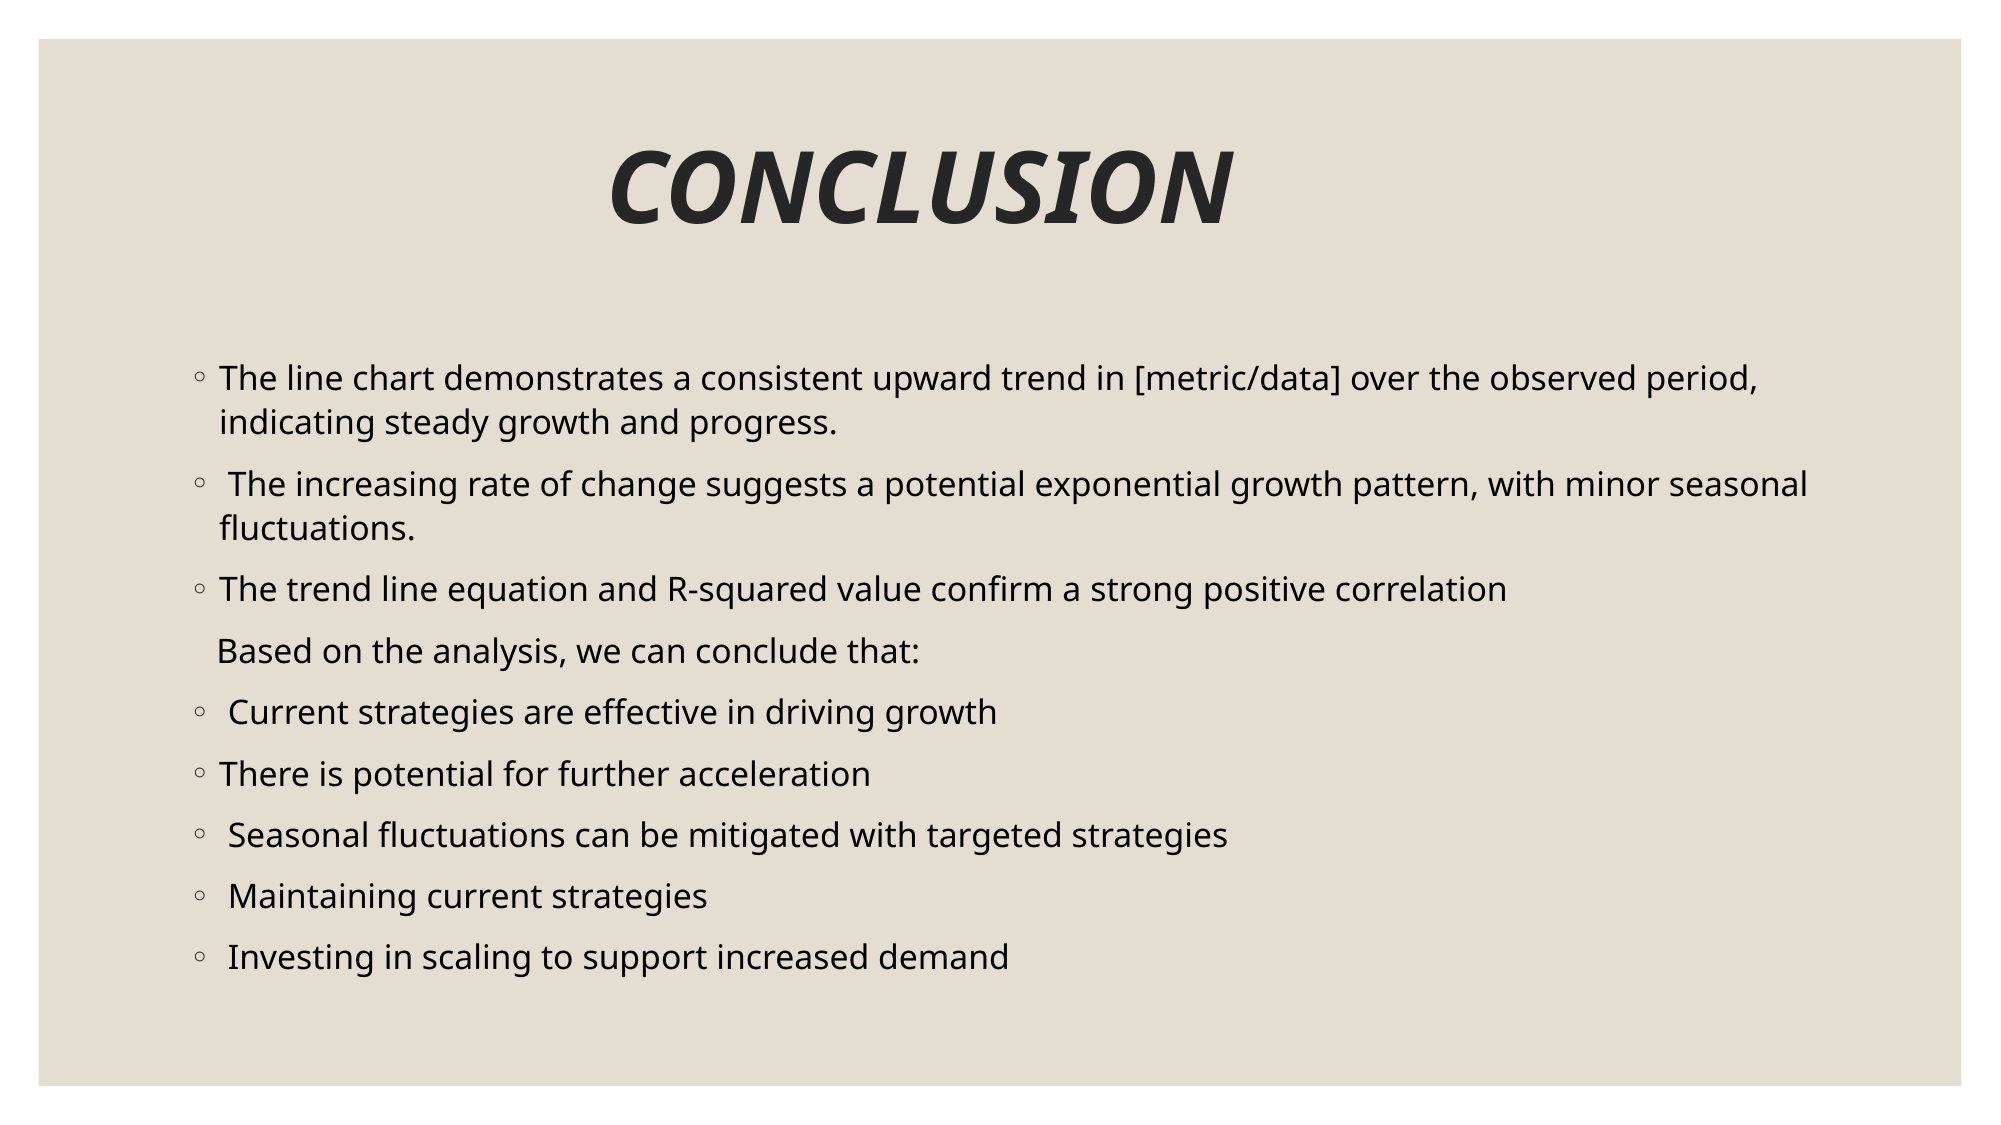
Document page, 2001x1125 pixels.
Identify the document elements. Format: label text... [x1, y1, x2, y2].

list The line chart demonstrates a consistent upward trend in [metric/data] over the observed period, indicating steady growth and progress. The increasing rate of change suggests a potential exponential growth pattern, with minor seasonal fluctuations. The trend line equation and R-squared value confirm a strong positive correlation Based on the analysis, we can conclude that: Current strategies are effective in driving growth There is potential for further acceleration Seasonal fluctuations can be mitigated with targeted strategies Maintaining current strategies Investing in scaling to support increased demand [174, 345, 1825, 990]
title CONCLUSION [591, 78, 2000, 304]
